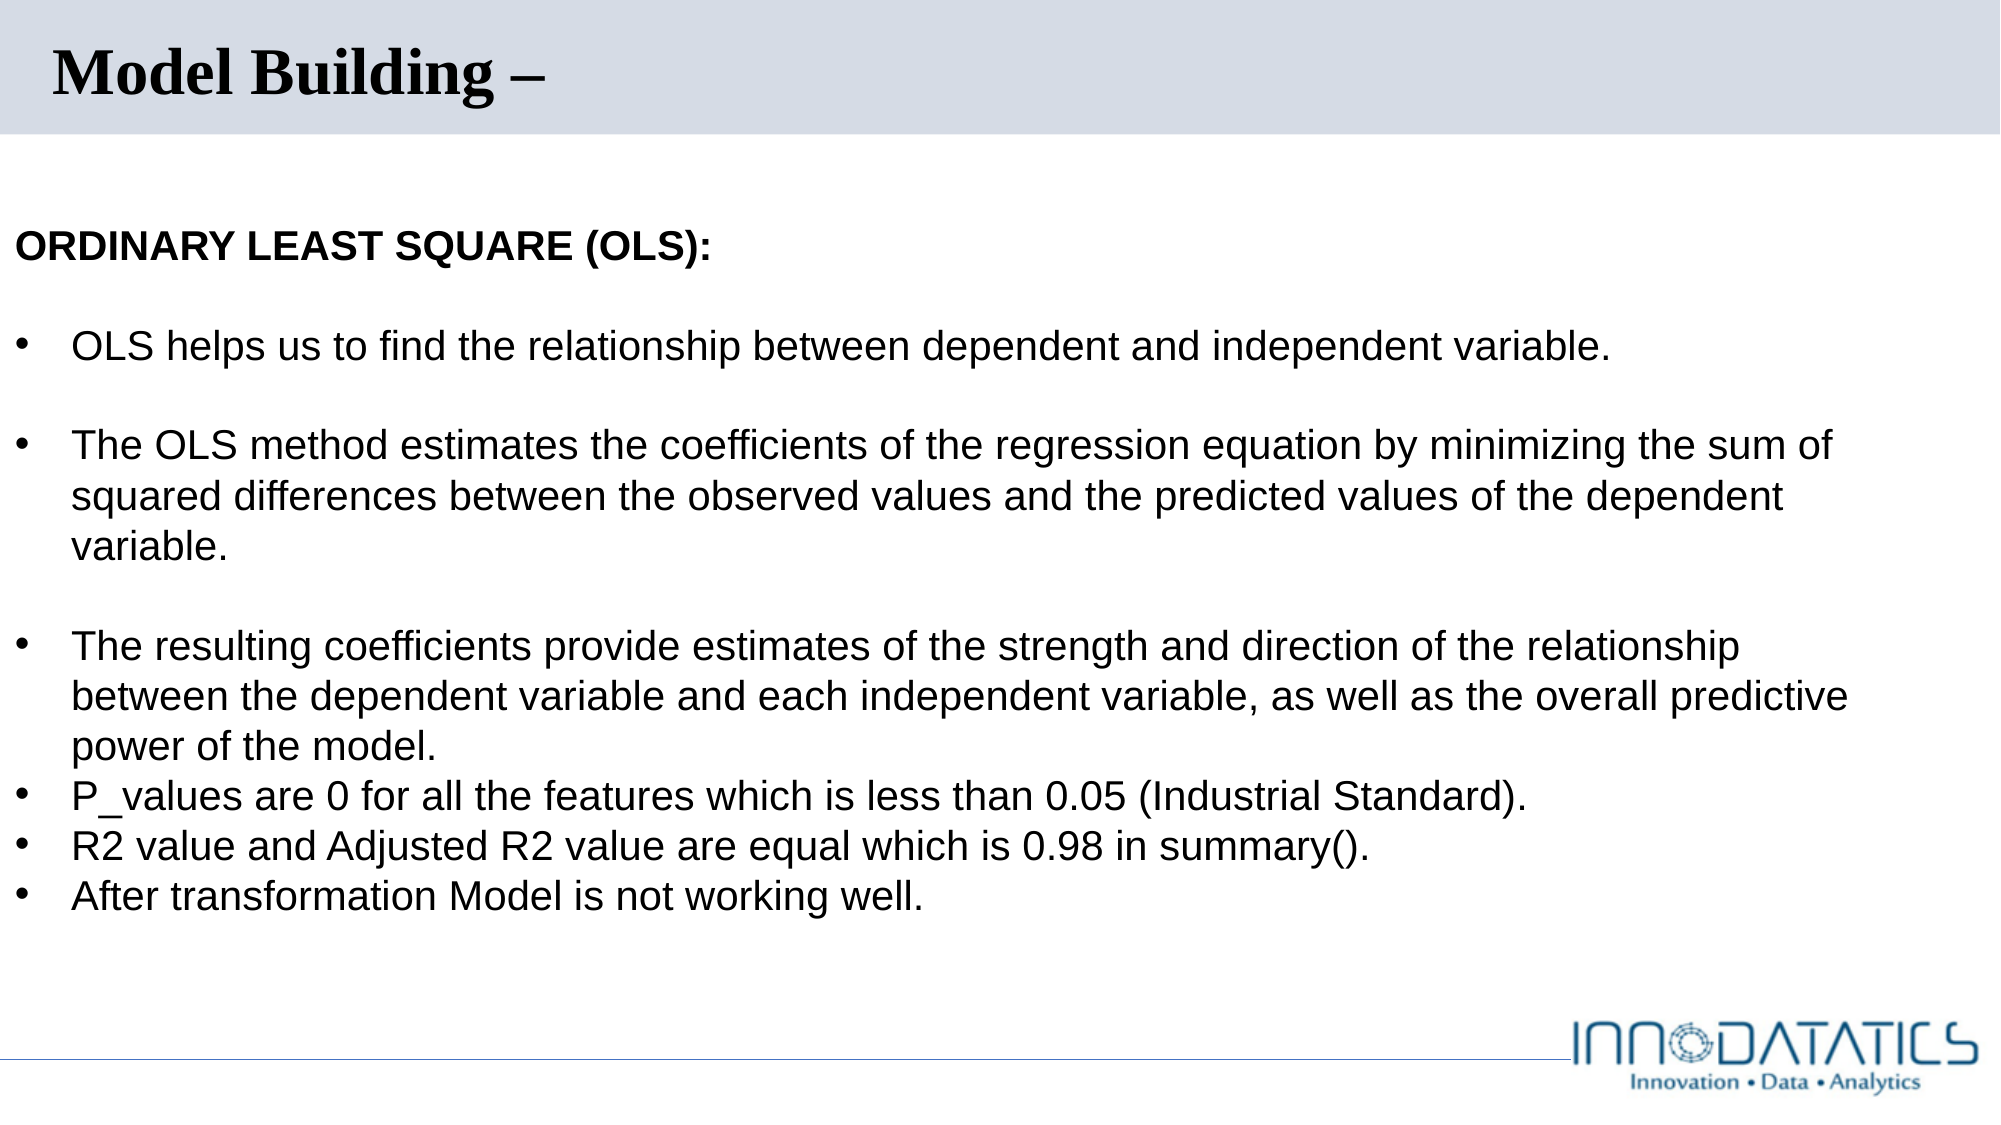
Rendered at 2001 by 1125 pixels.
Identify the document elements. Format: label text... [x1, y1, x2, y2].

picture [1571, 990, 1998, 1124]
text_box ORDINARY LEAST SQUARE (OLS): OLS helps us to find the relationship between dependent and independent variable. The OLS method estimates the coefficients of the regression equation by minimizing the sum of squared differences between the observed values and the predicted values of the dependent variable. The resulting coefficients provide estimates of the strength and direction of the relationship between the dependent variable and each independent variable, as well as the overall predictive power of the model. P_values are 0 for all the features which is less than 0.05 (Industrial Standard). R2 value and Adjusted R2 value are equal which is 0.98 in summary(). After transformation Model is not working well. [0, 160, 1925, 1026]
title Model Building – [37, 0, 1763, 160]
